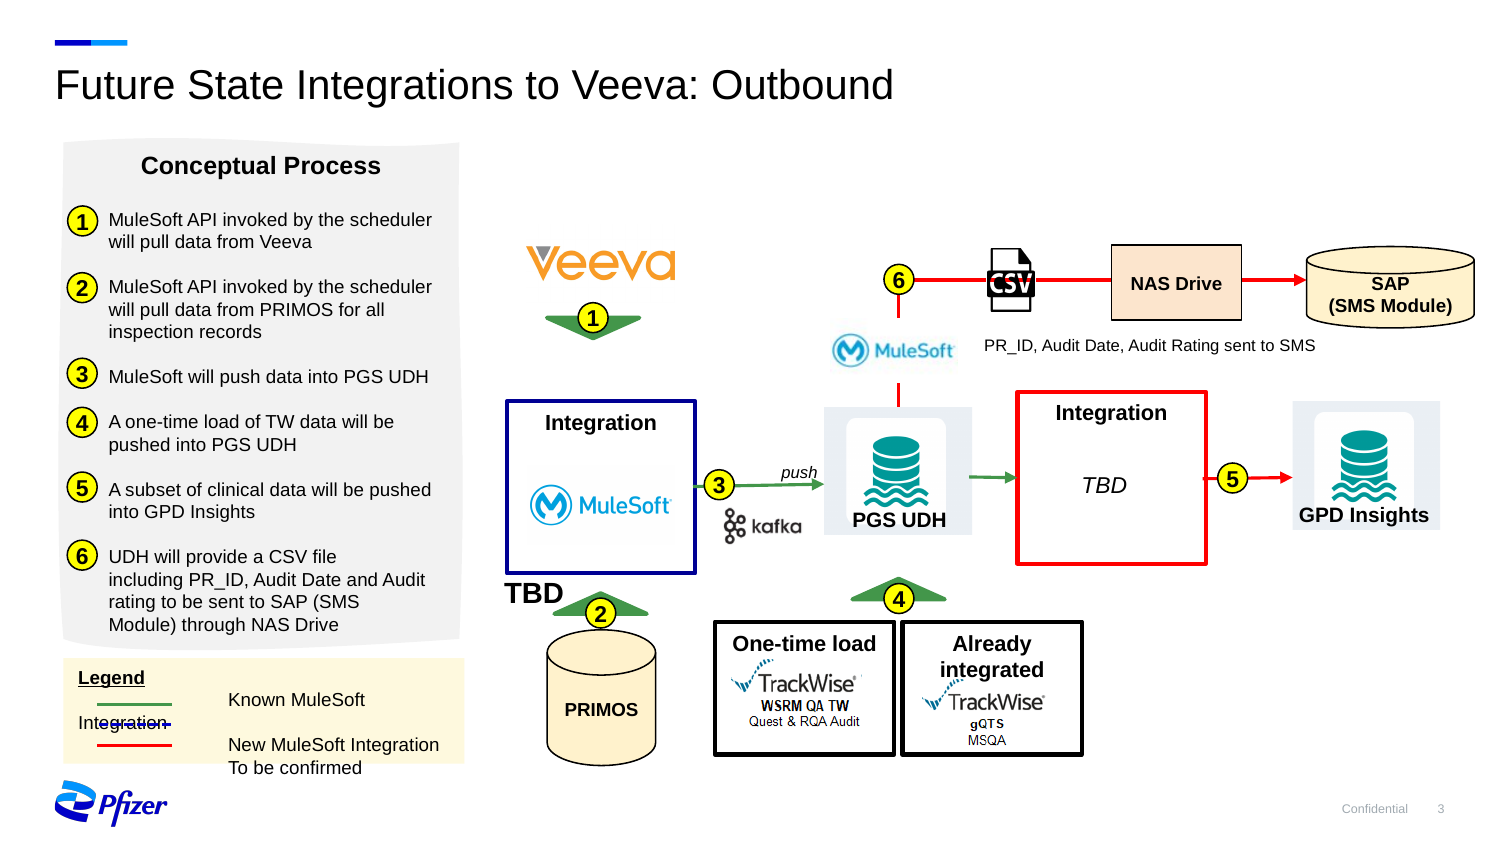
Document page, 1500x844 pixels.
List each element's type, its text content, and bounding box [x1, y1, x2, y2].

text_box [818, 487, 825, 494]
text_box TBD [489, 567, 940, 618]
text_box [1283, 401, 1445, 545]
title Future State Integrations to Veeva: Outbound [54, 59, 1445, 111]
text_box One-time load [713, 620, 896, 757]
text_box 2 [67, 272, 98, 303]
text_box NAS Drive [1171, 245, 1242, 320]
text_box 1 [67, 205, 98, 236]
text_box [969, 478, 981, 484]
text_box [1038, 139, 1167, 549]
text_box SAP (SMS Module) [1306, 246, 1475, 327]
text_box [818, 406, 981, 551]
text_box 6 [883, 264, 914, 295]
text_box 3 [709, 496, 729, 500]
picture [922, 667, 1050, 752]
text_box PR_ID, Audit Date, Audit Rating sent to SMS [969, 327, 1033, 363]
text_box Integration [1015, 390, 1208, 566]
text_box 5 [1221, 488, 1244, 493]
text_box Legend Known MuleSoft Integration New MuleSoft Integration To be confirmed [61, 656, 466, 766]
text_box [692, 483, 825, 487]
text_box PR_ID, Audit Date, Audit Rating sent to SMS [1171, 327, 1473, 363]
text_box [500, 188, 716, 333]
picture [728, 651, 862, 734]
picture [54, 780, 168, 827]
text_box [940, 594, 947, 602]
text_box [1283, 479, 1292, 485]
picture [722, 504, 806, 547]
picture [830, 318, 958, 383]
text_box 6 [67, 540, 98, 571]
text_box 2 [586, 618, 615, 629]
picture [986, 246, 1036, 313]
text_box Conceptual Process MuleSoft API invoked by the scheduler will pull data from Veeva MuleSoft API invoked by the scheduler will pull data from PRIMOS for all inspection records MuleSoft will push data into PGS UDH A one-time load of TW data will be pushed into PGS UDH A subset of clinical data will be pushed into GPD Insights UDH will provide a CSV file including PR_ID, Audit Date and Audit rating to be sent to SAP (SMS Module) through NAS Drive [53, 133, 469, 651]
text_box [506, 401, 696, 574]
text_box 5 [67, 472, 98, 503]
text_box PRIMOS [547, 629, 656, 766]
text_box 4 [67, 407, 98, 438]
text_box push [750, 462, 813, 482]
text_box 3 [67, 358, 98, 389]
text_box 5 [1218, 462, 1248, 475]
text_box Already integrated [900, 620, 1084, 757]
text_box 3 [704, 469, 734, 482]
